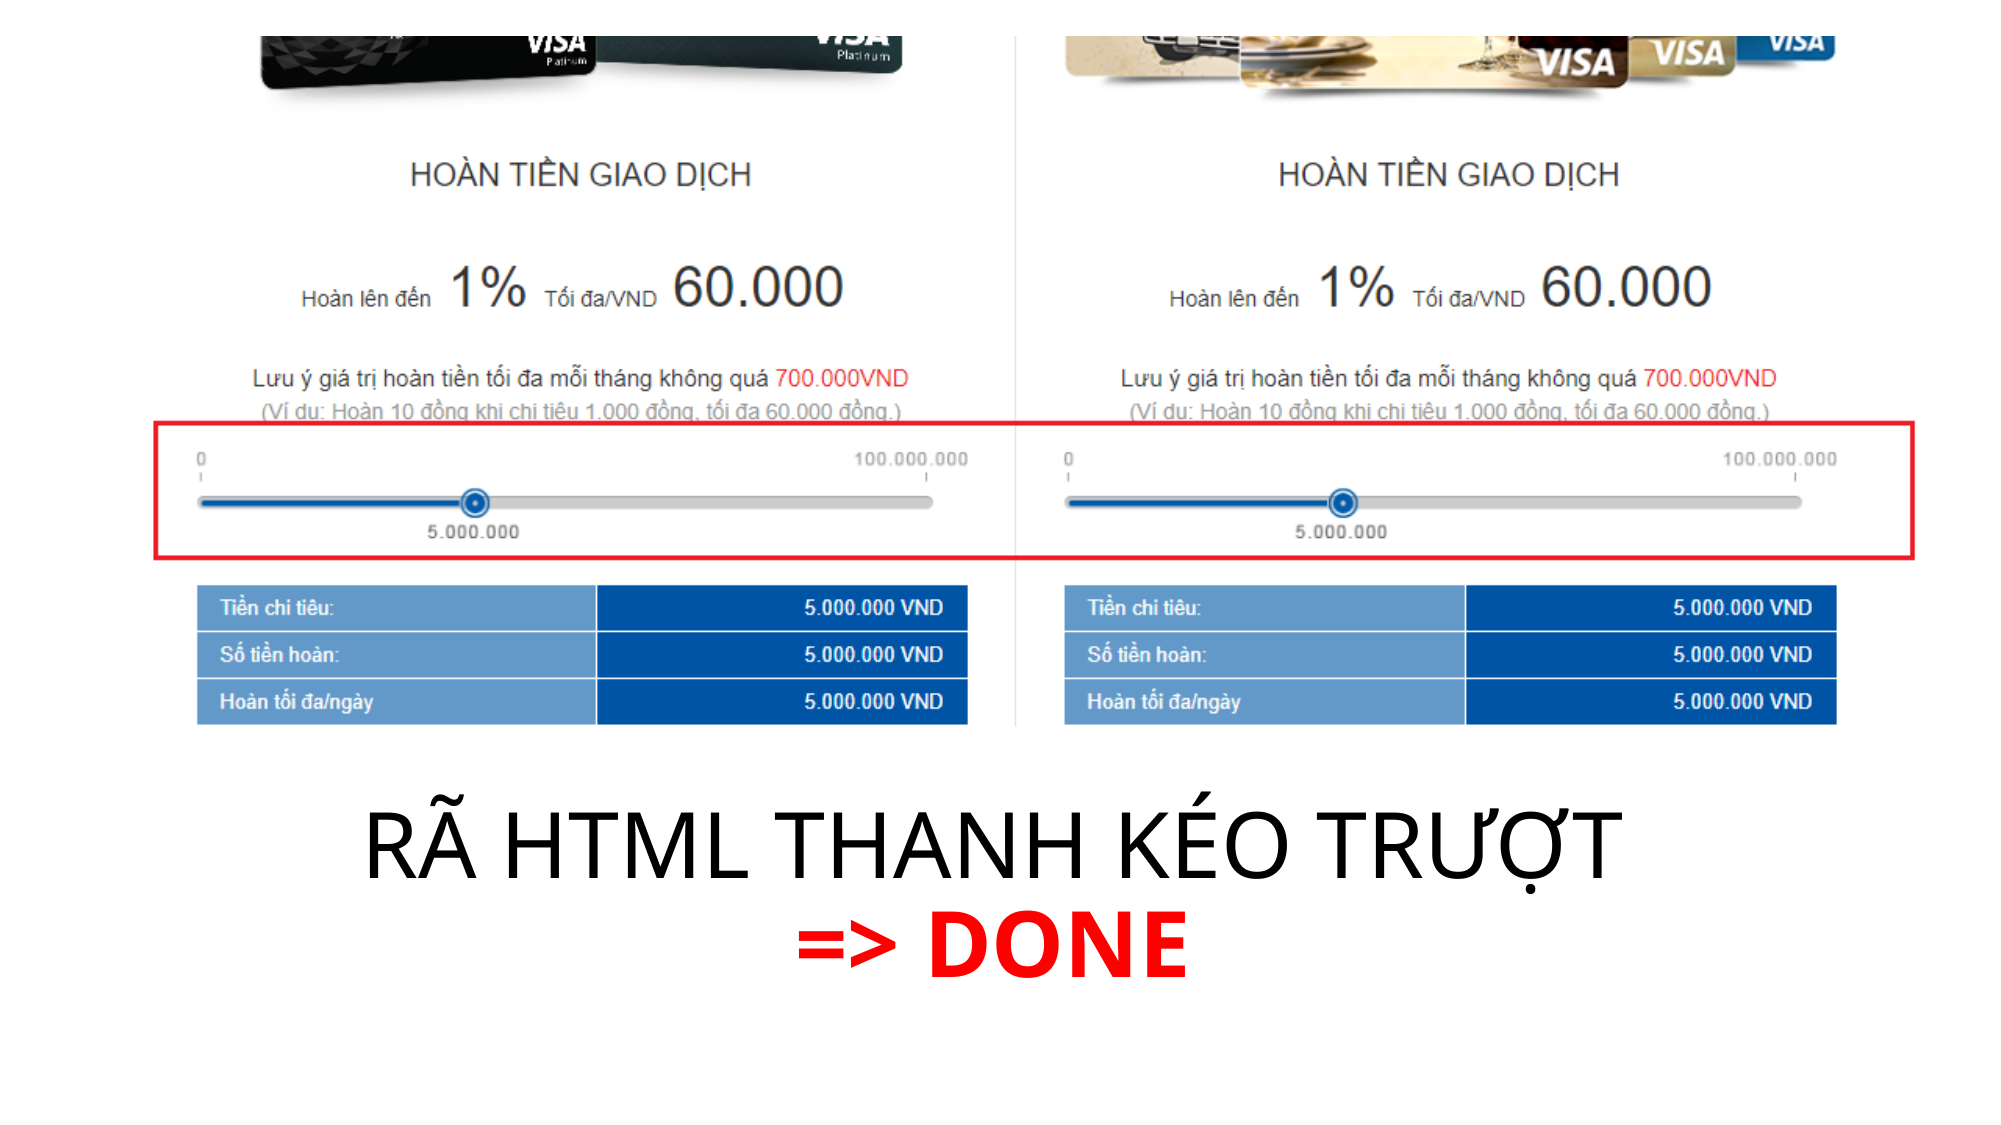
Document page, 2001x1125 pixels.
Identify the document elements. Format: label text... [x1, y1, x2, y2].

title RÃ HTML THANH KÉO TRƯỢT => DONE [130, 789, 1856, 1008]
picture [24, 36, 1962, 753]
